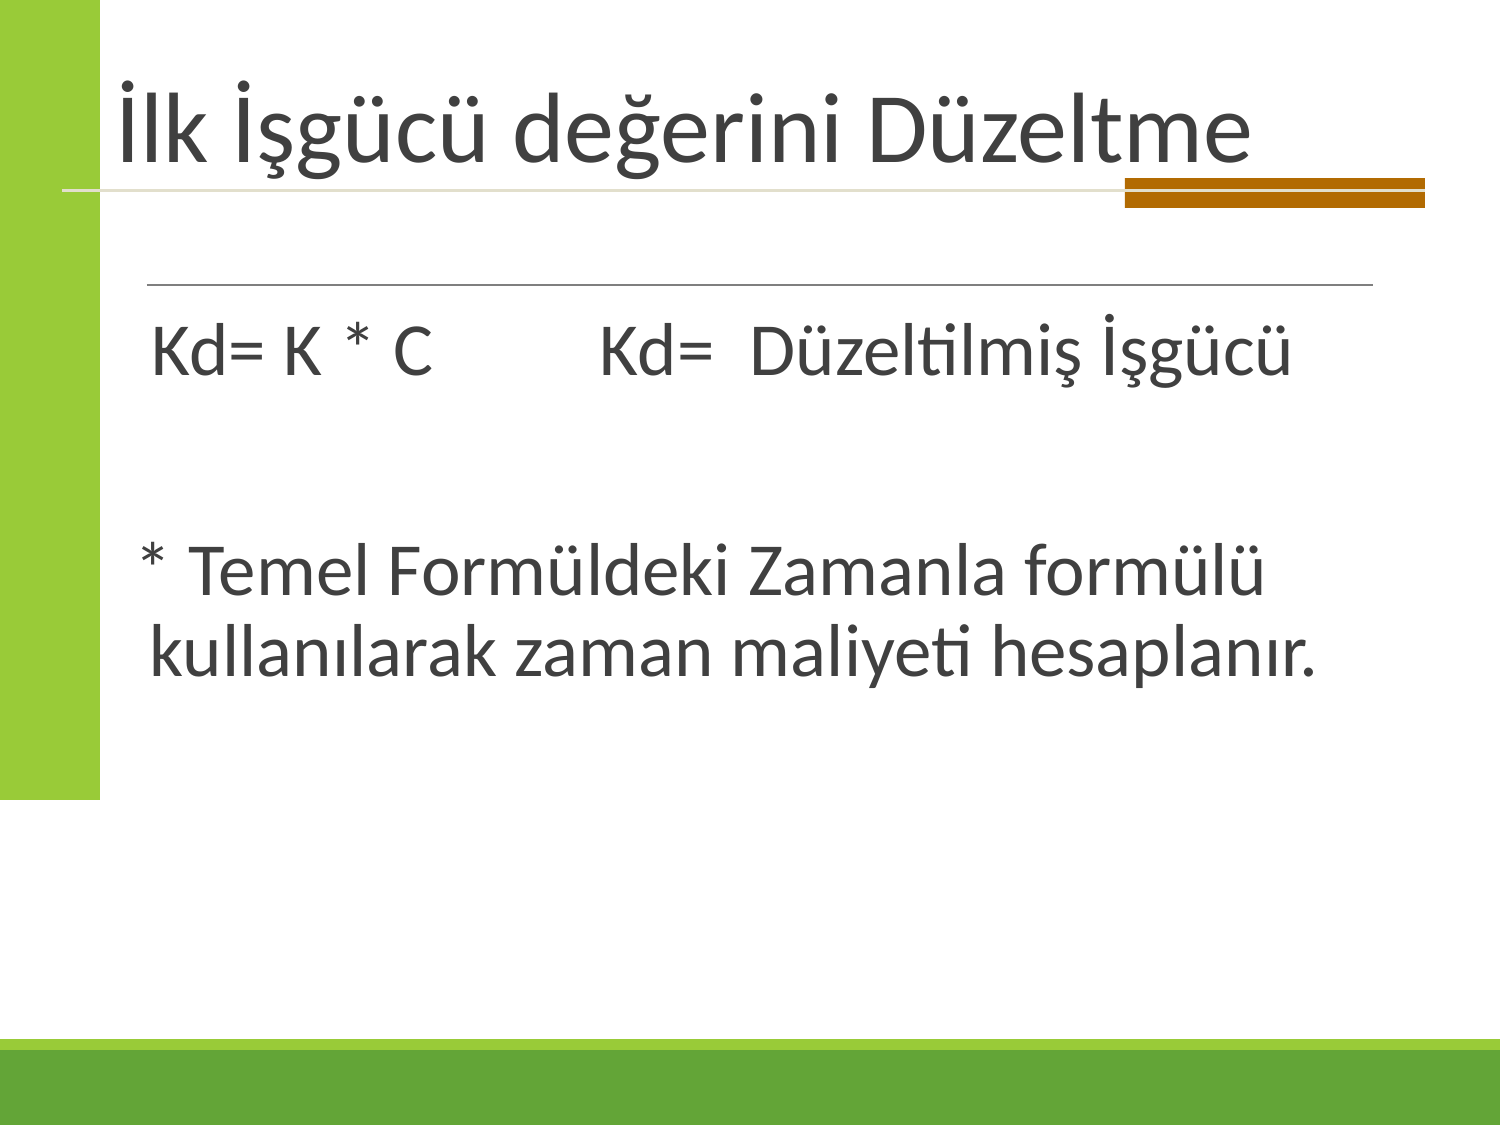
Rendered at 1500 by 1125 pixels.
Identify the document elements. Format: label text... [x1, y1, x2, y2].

list Kd= K * C Kd= Düzeltilmiş İşgücü * Temel Formüldeki Zamanla formülü kullanılarak zaman maliyeti hesaplanır. [134, 302, 1447, 963]
title İlk İşgücü değerini Düzeltme [100, 32, 1303, 191]
